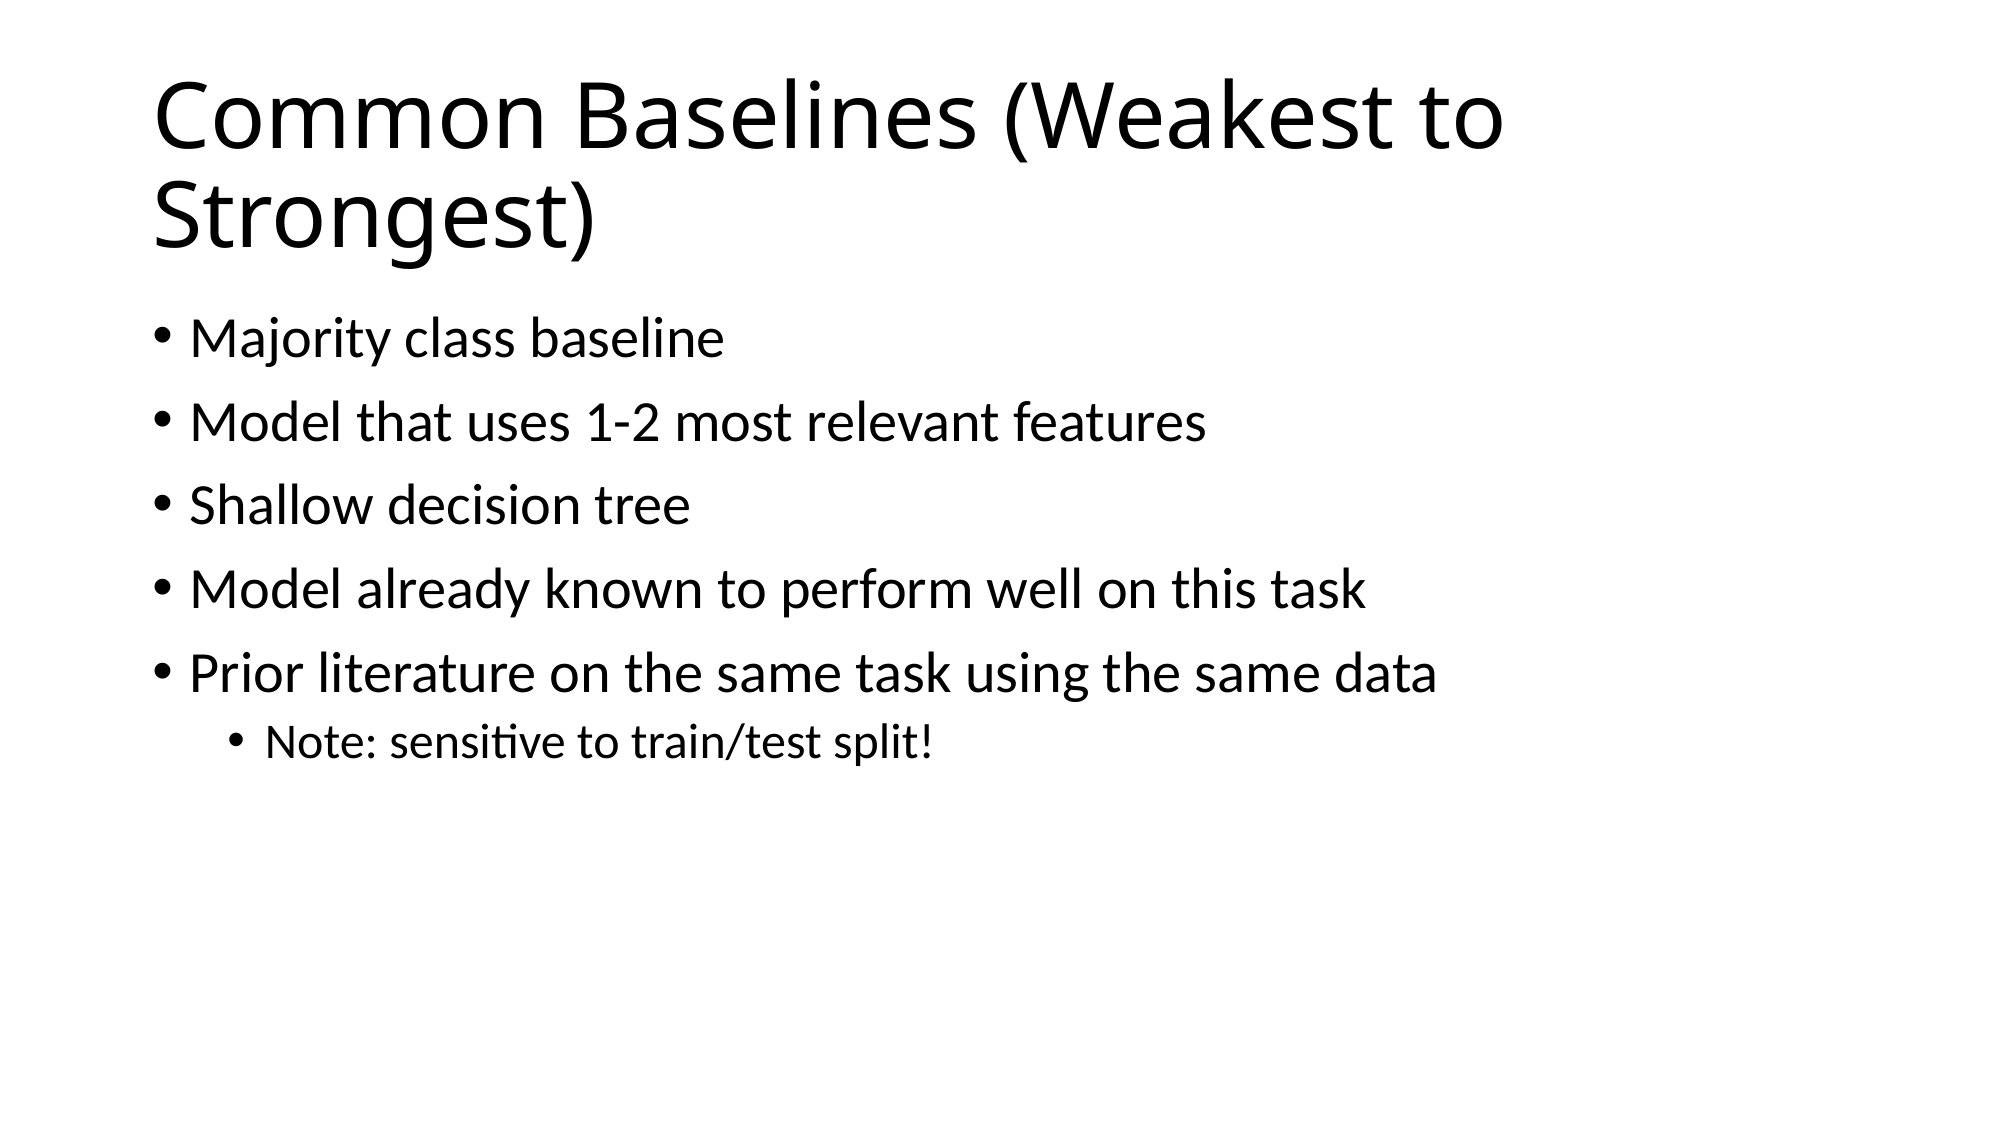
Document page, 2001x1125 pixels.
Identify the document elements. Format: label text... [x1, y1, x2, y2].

list Majority class baseline Model that uses 1-2 most relevant features Shallow decision tree Model already known to perform well on this task Prior literature on the same task using the same data Note: sensitive to train/test split! [137, 299, 1863, 1014]
title Common Baselines (Weakest to Strongest) [137, 59, 1863, 278]
